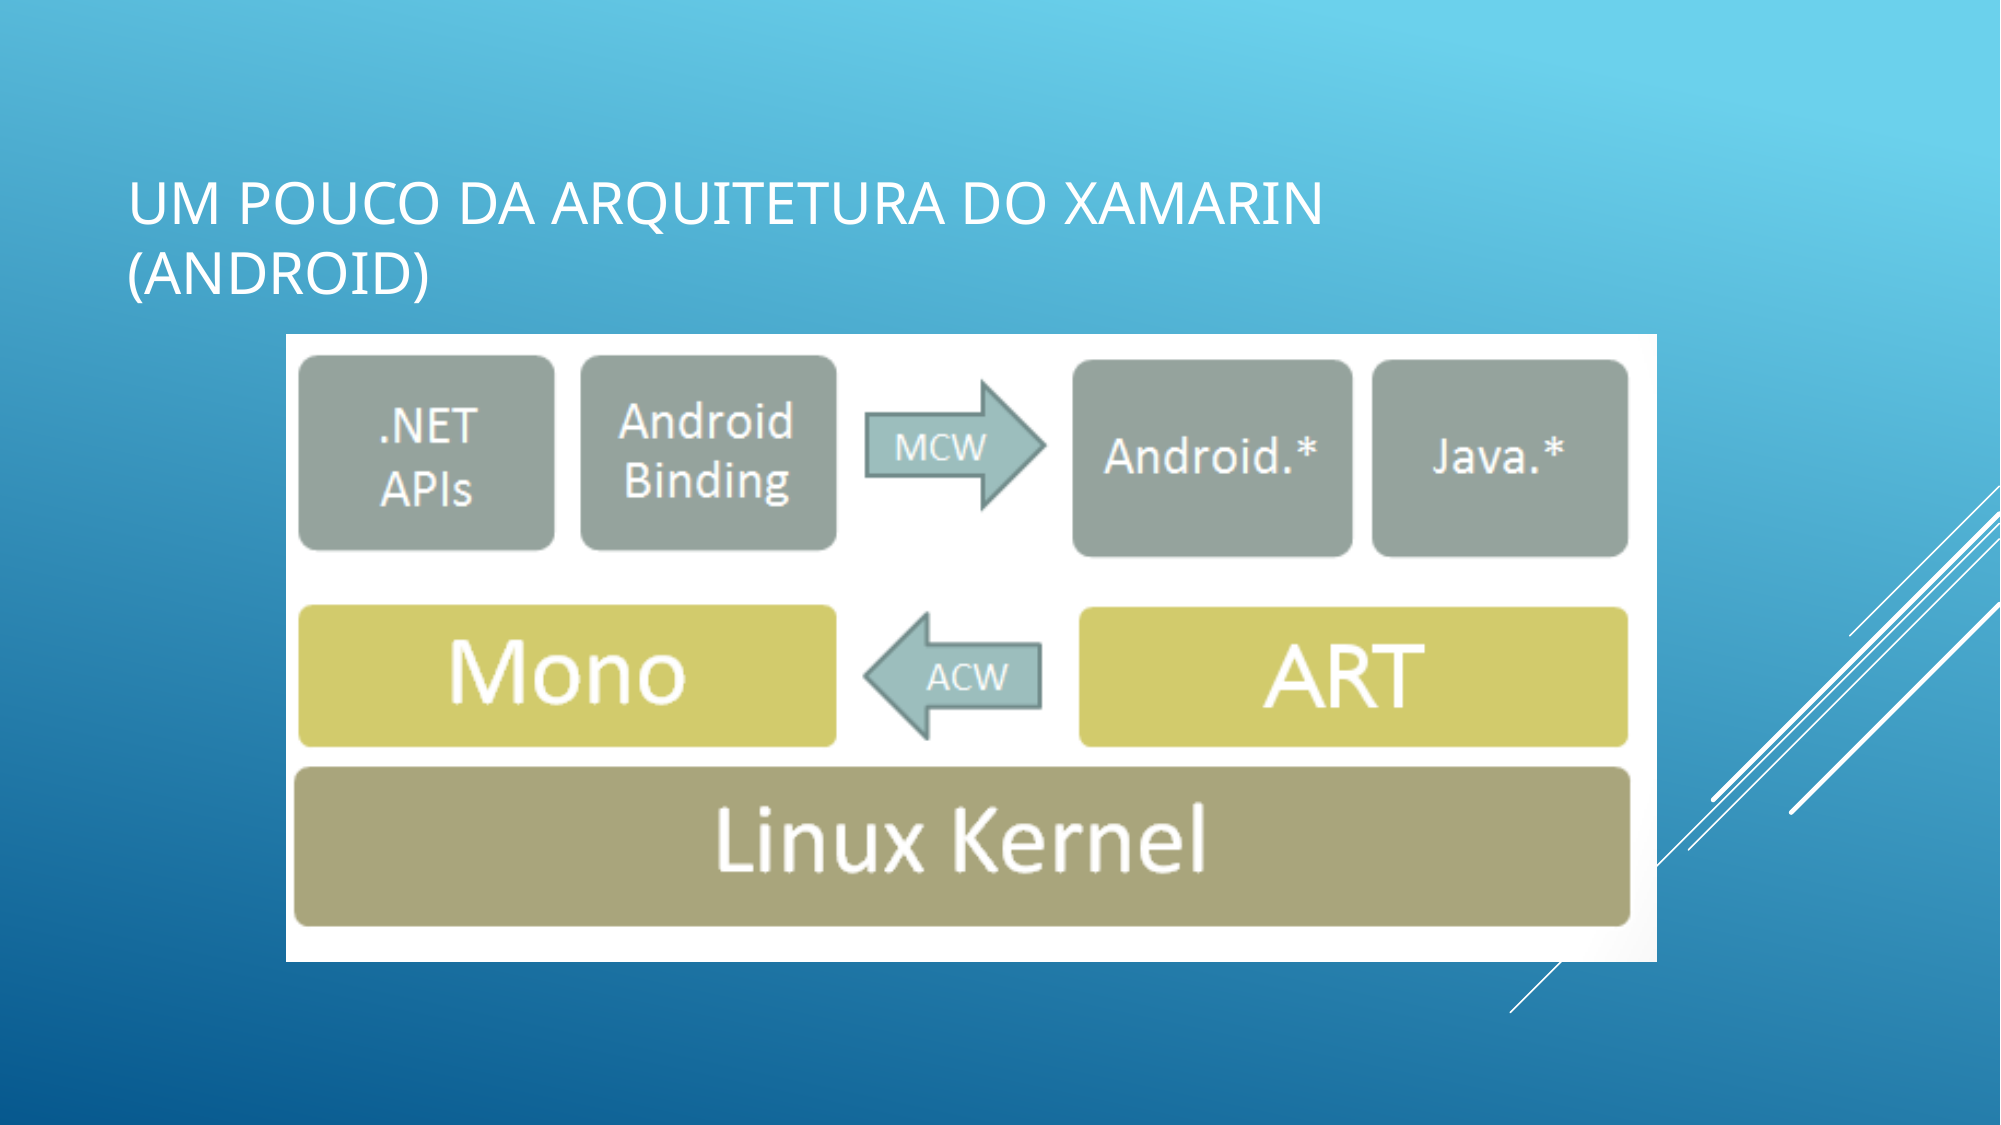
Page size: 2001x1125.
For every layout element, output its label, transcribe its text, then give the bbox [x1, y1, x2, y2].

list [286, 334, 1657, 963]
title Um pouco da arquitetura do xamarin (ANDROID) [112, 112, 1513, 360]
